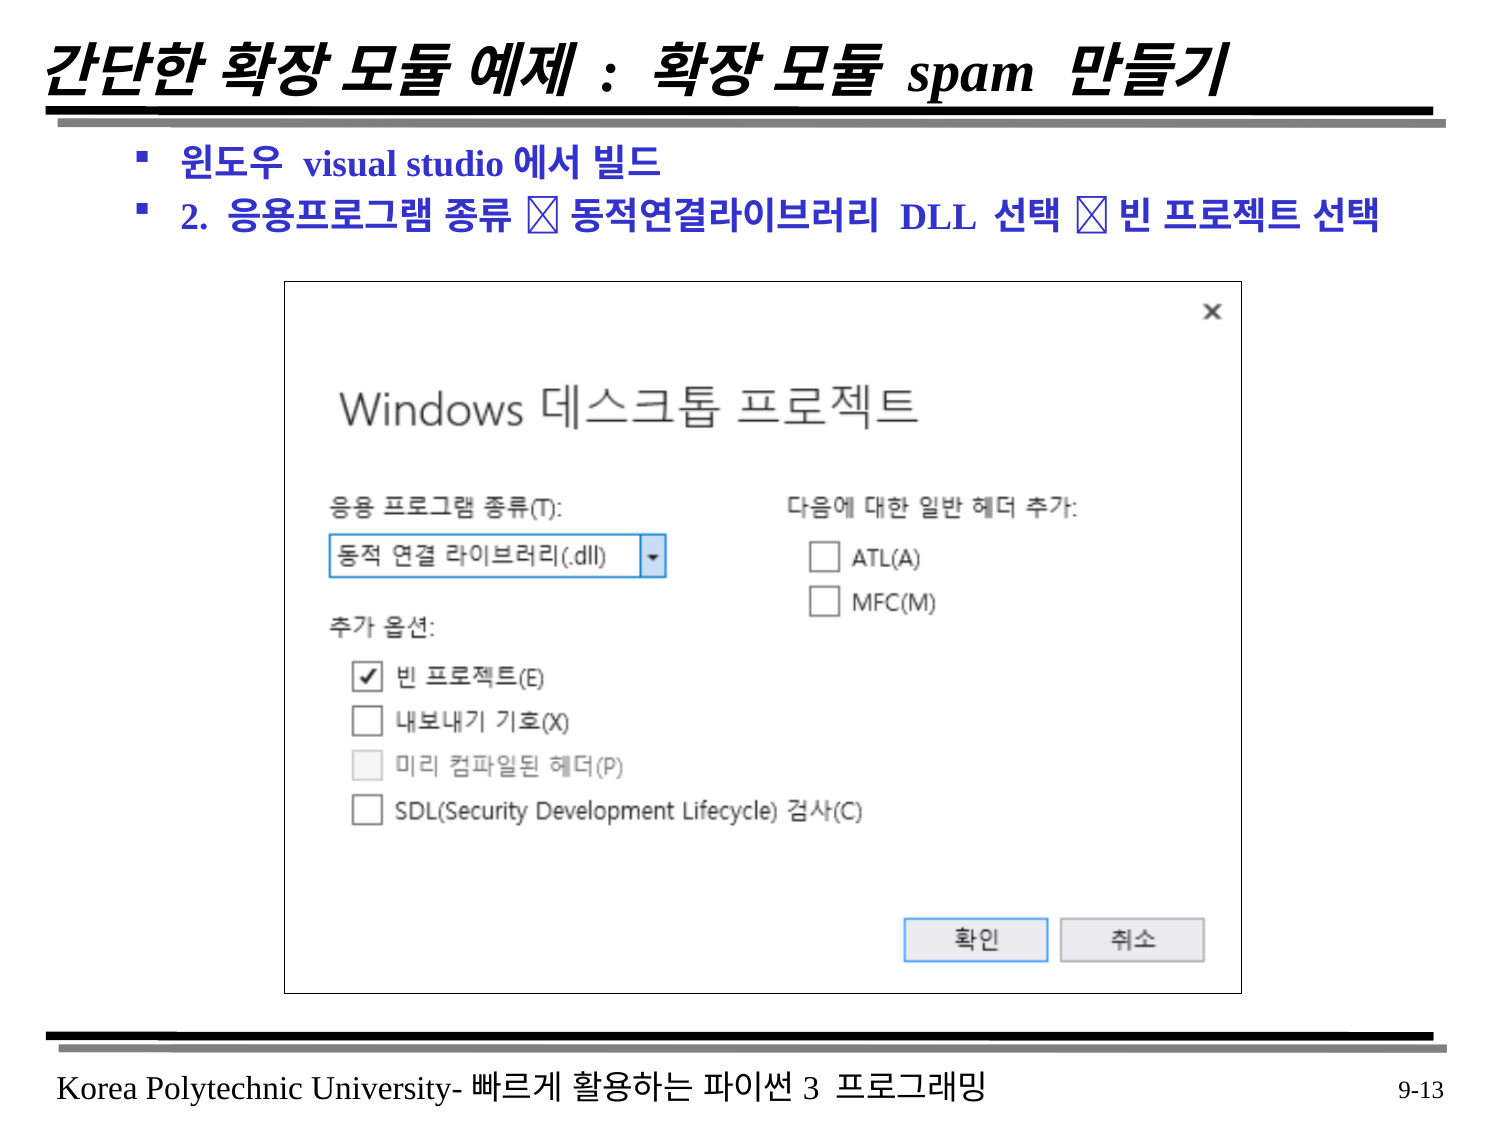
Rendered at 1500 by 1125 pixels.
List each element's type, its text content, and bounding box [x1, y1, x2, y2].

title 간단한 확장 모듈 예제 : 확장 모듈 spam 만들기 [25, 25, 1301, 101]
picture [283, 281, 1242, 994]
text_box 윈도우 visual studio에서 빌드 2. 응용프로그램 종류  동적연결라이브러리 DLL 선택  빈 프로젝트 선택 [43, 131, 1482, 977]
slide_number 9-13 [1333, 1066, 1460, 1115]
text_box [704, 189, 736, 266]
